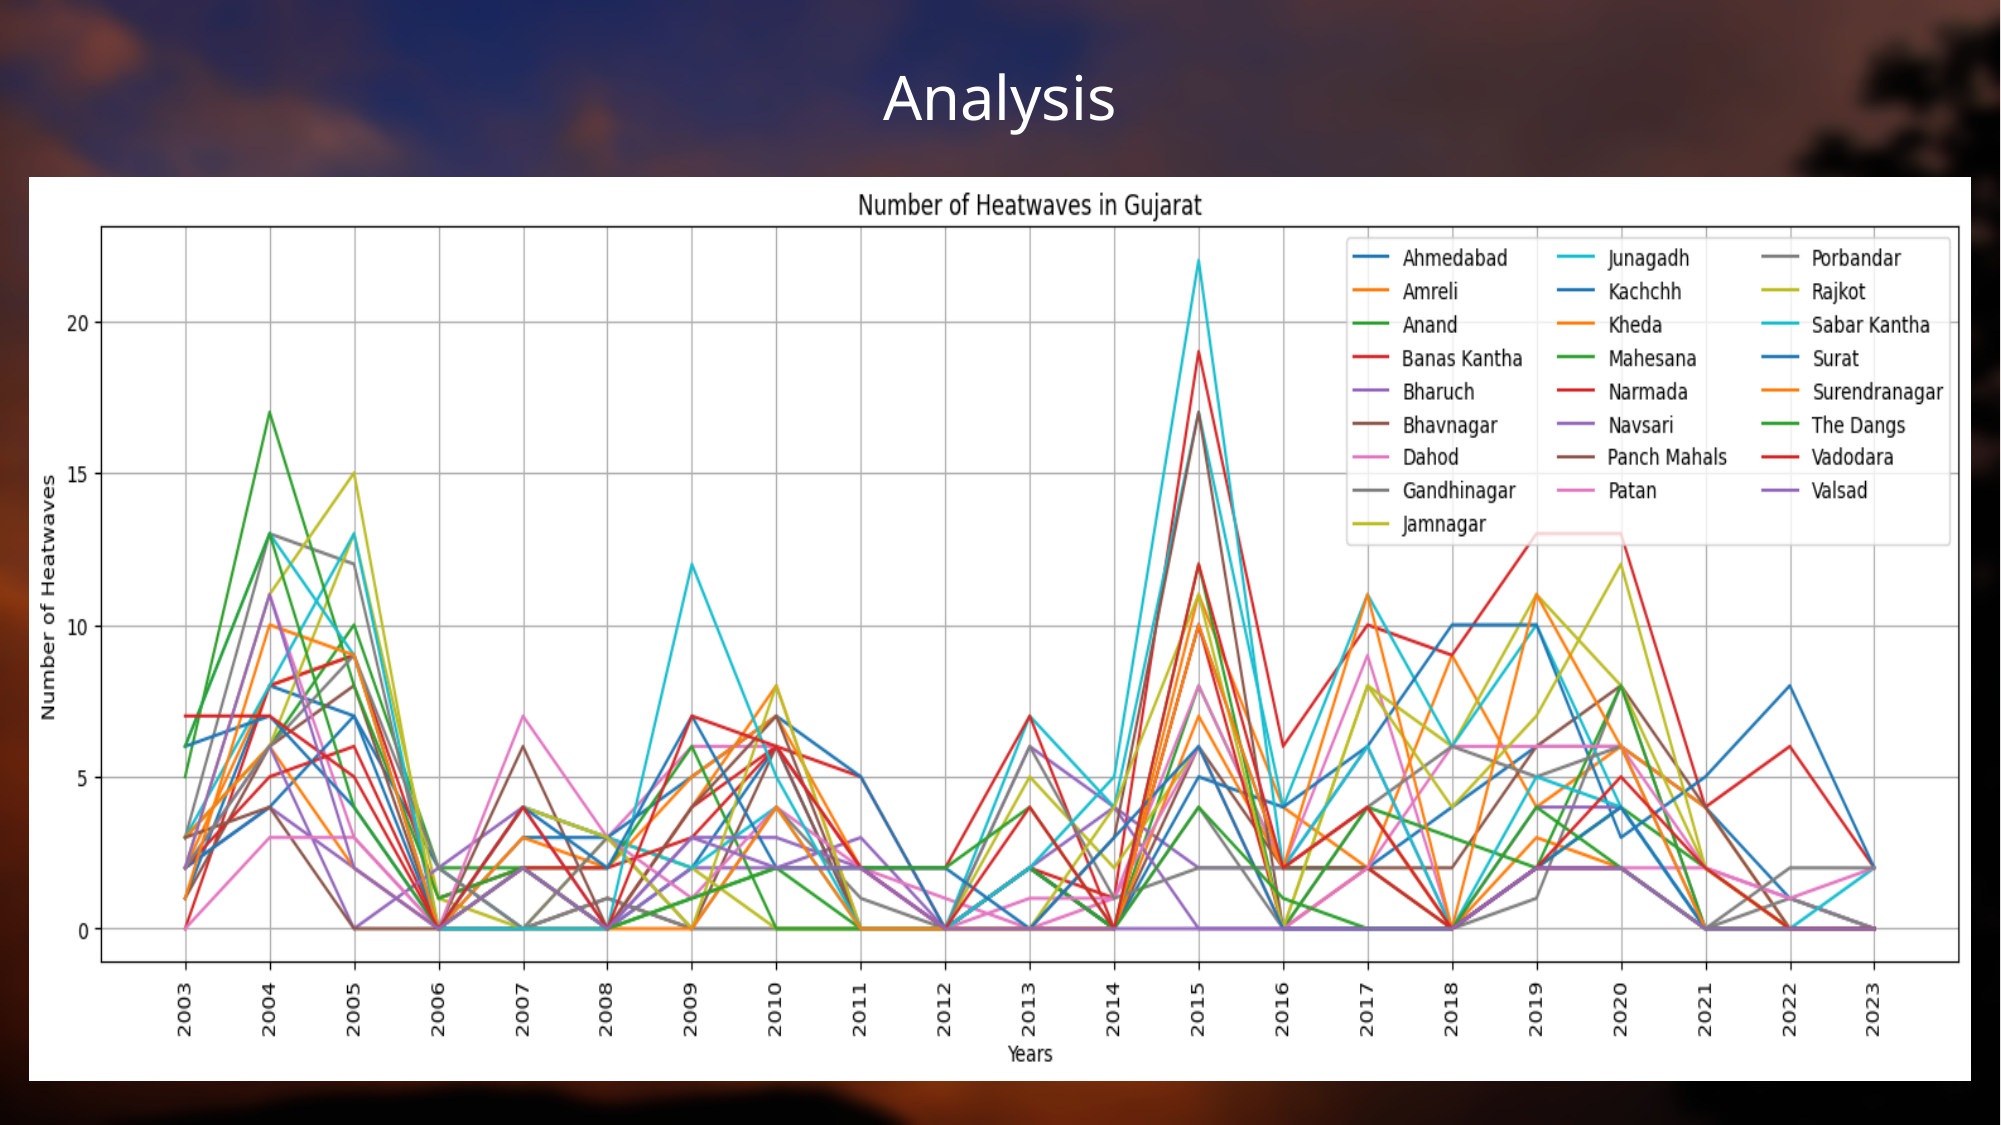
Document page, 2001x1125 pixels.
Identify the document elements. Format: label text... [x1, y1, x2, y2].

title Analysis [137, 59, 1863, 142]
picture [0, 0, 2001, 1125]
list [29, 177, 1971, 1081]
